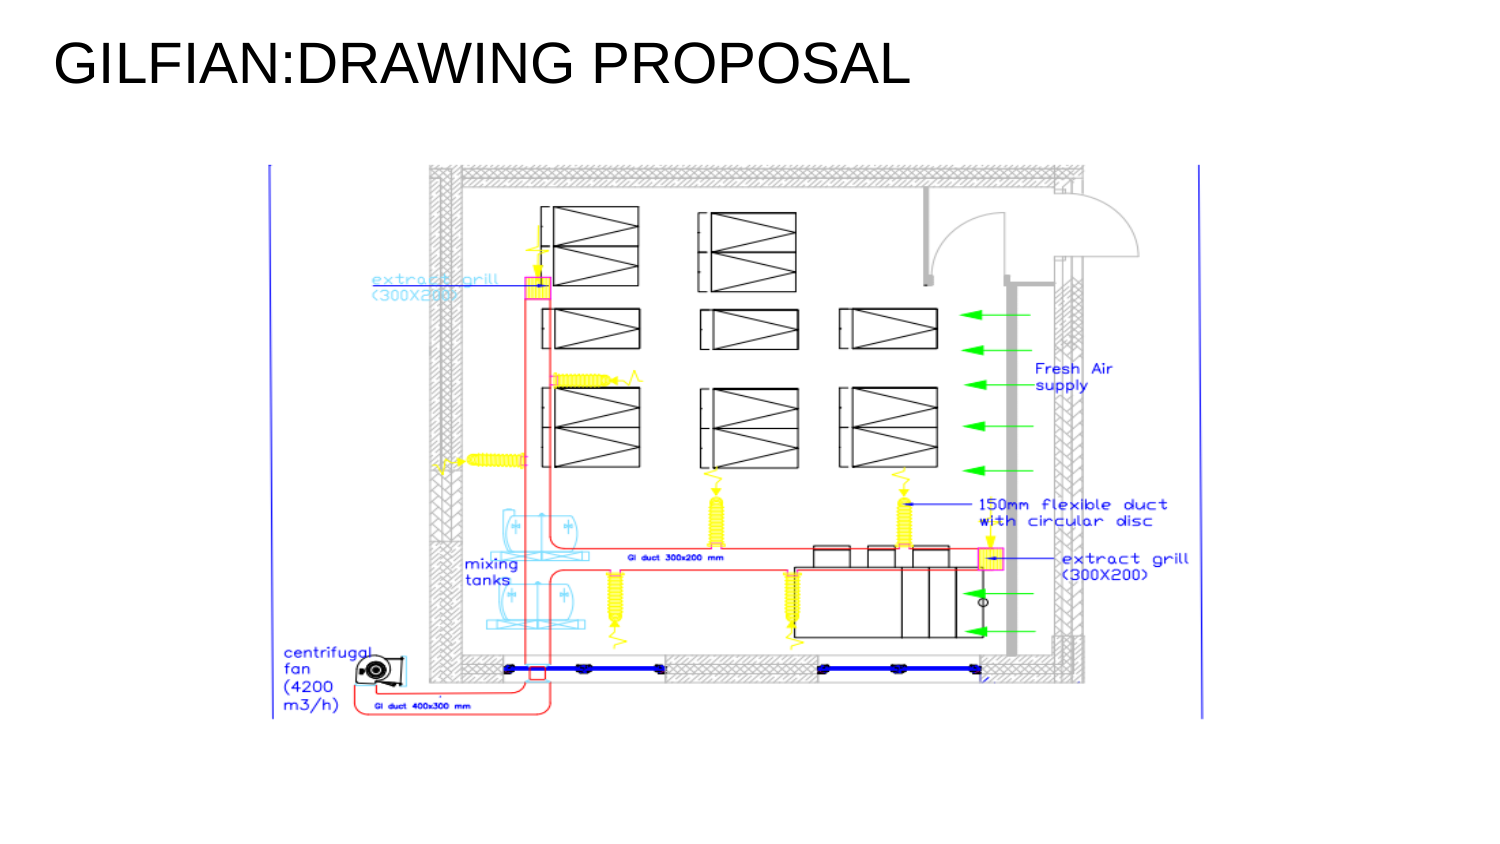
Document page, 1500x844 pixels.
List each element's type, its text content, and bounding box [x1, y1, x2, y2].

title GILFIAN:DRAWING PROPOSAL [38, 9, 1437, 104]
picture [248, 138, 1228, 738]
